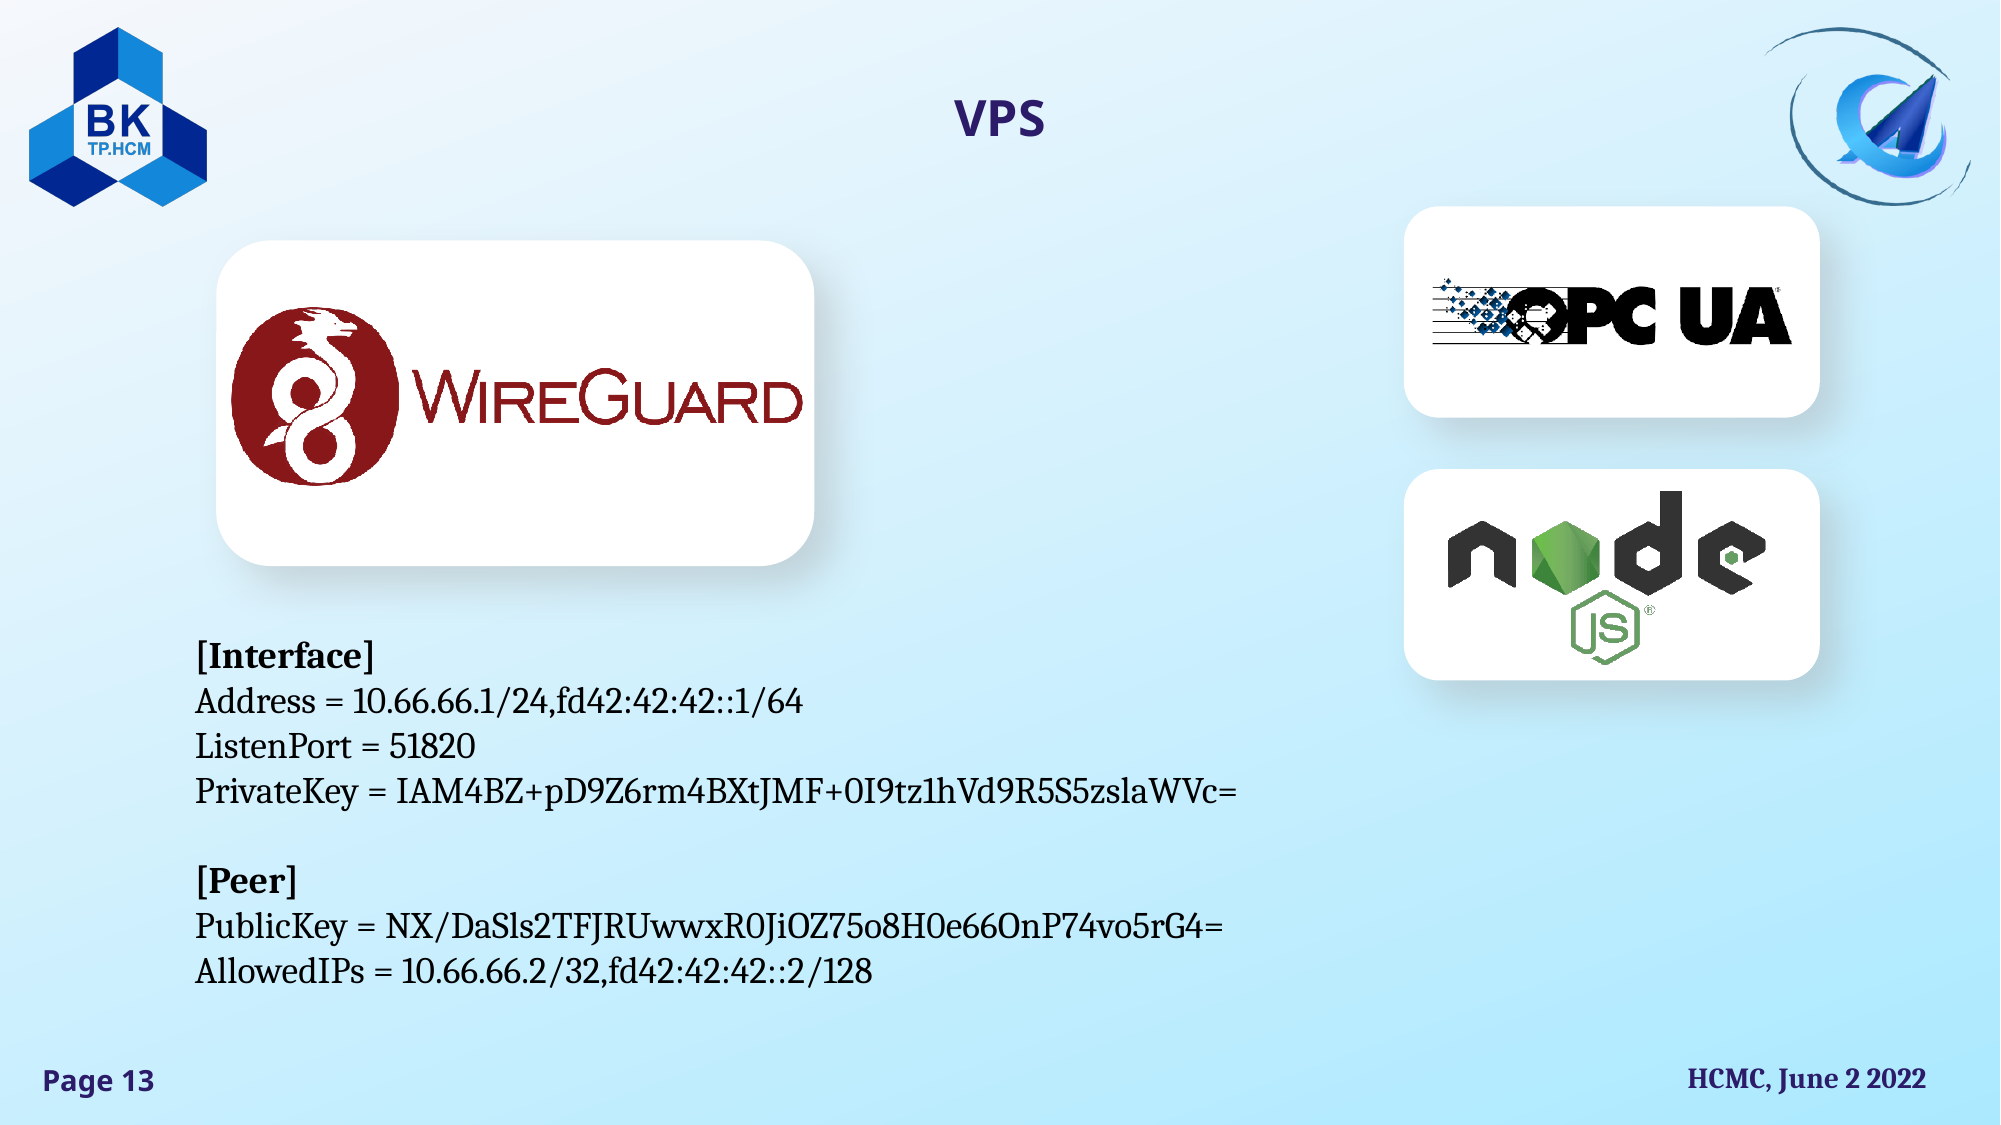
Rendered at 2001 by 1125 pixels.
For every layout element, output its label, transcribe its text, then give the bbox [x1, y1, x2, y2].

text_box Page 13 [27, 1054, 325, 1105]
picture [29, 27, 207, 207]
text_box VPS [596, 79, 1404, 154]
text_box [206, 230, 827, 567]
text_box [Interface] Address = 10.66.66.1/24,fd42:42:42::1/64 ListenPort = 51820 PrivateKey = IAM4BZ+pD9Z6rm4BXtJMF+0I9tz1hVd9R5S5zslaWVc= [Peer] PublicKey = NX/DaSls2TFJRUwwxR0JiOZ75o8H0e66OnP74vo5rG4= AllowedIPs = 10.66.66.2/32,fd42:42:42::2/128 [180, 623, 1695, 1044]
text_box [1403, 469, 1820, 681]
text_box HCMC, June 2 2022 [1672, 1052, 1971, 1102]
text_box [1403, 206, 1820, 418]
picture [1761, 27, 1971, 207]
